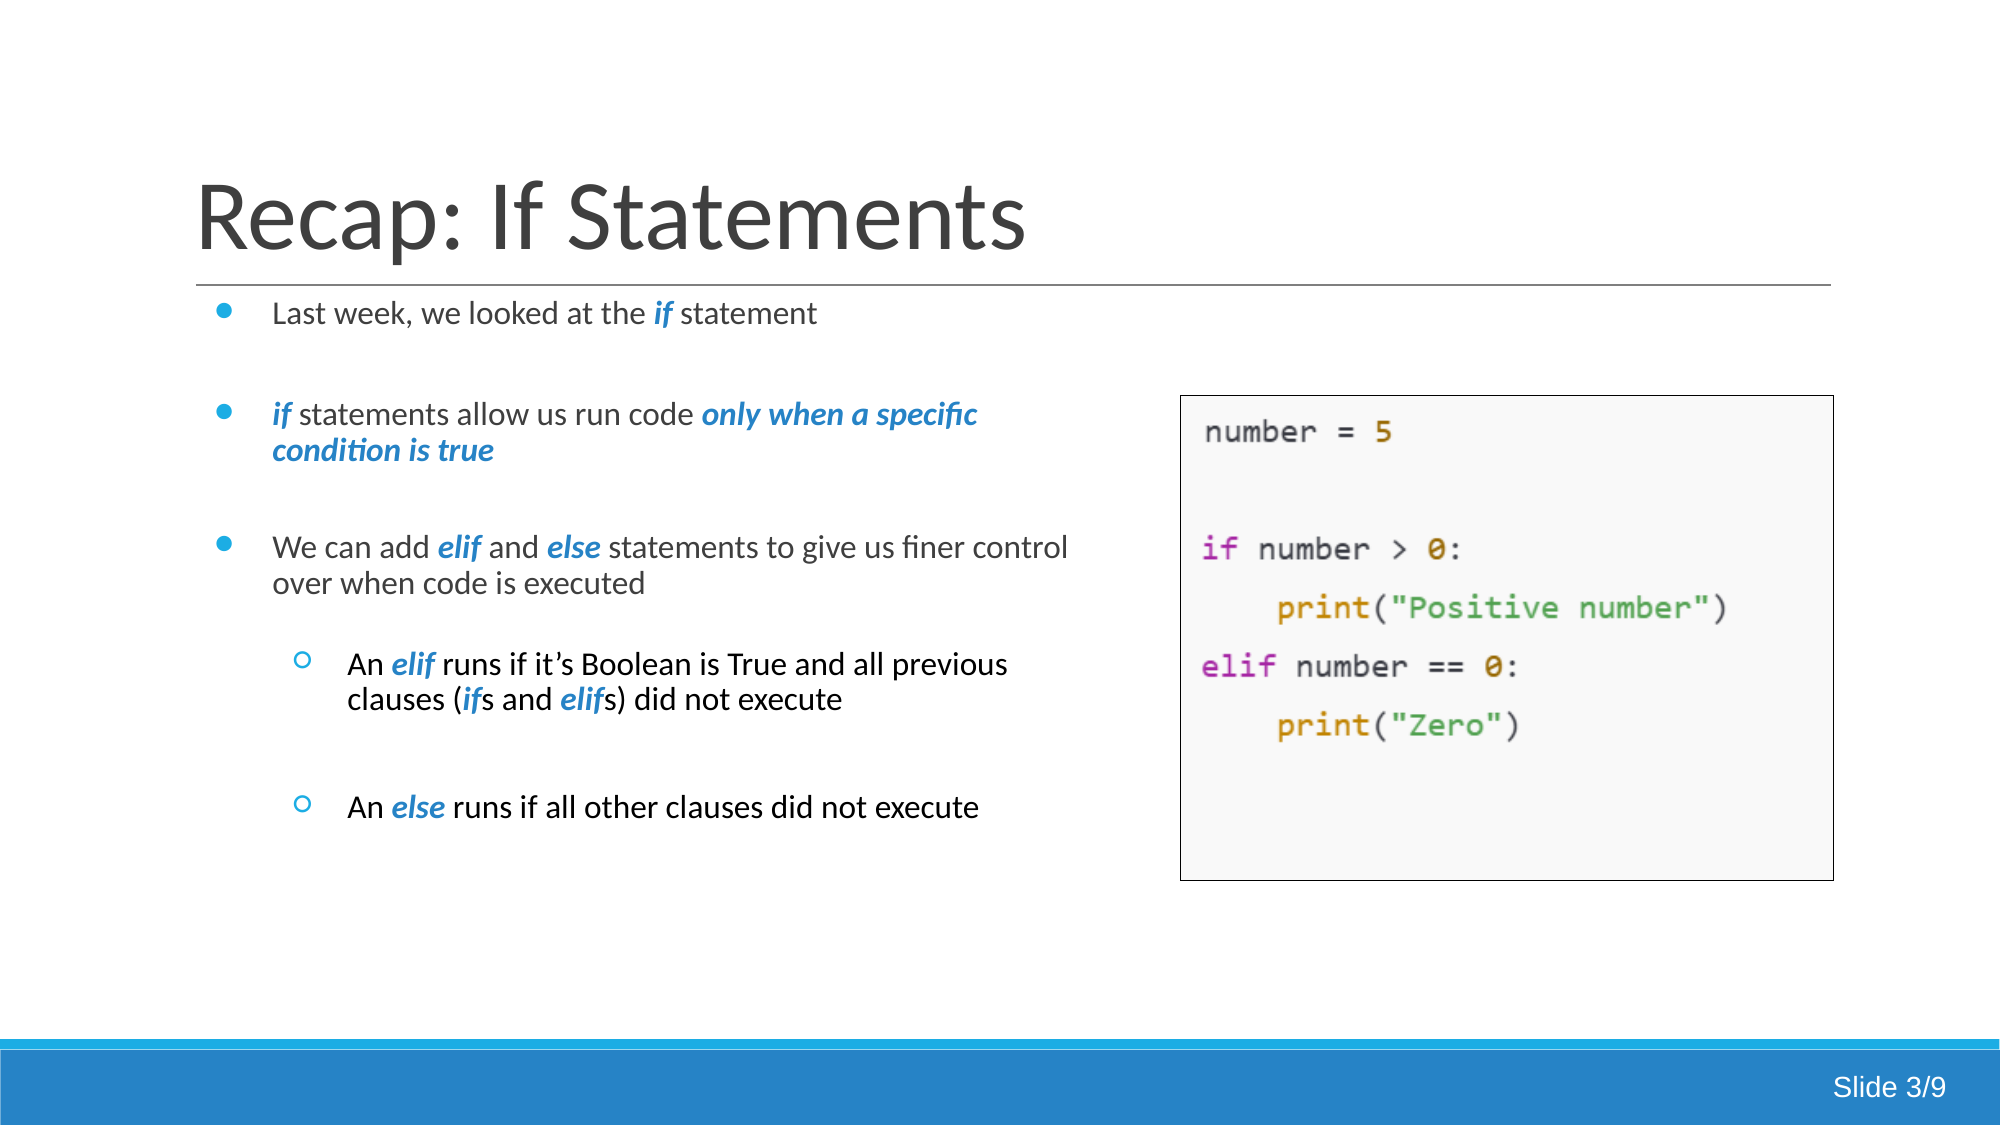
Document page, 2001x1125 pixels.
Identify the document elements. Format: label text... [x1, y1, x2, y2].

picture [1180, 395, 1834, 882]
title Recap: If Statements [180, 39, 1830, 278]
text_box Last week, we looked at the if statement if statements allow us run code only when a specific condition is true We can add elif and else statements to give us finer control over when code is executed An elif runs if it’s Boolean is True and all previous clauses (ifs and elifs) did not execute An else runs if all other clauses did not execute [197, 288, 1100, 849]
text_box Slide 3/9 [1817, 1053, 2000, 1125]
